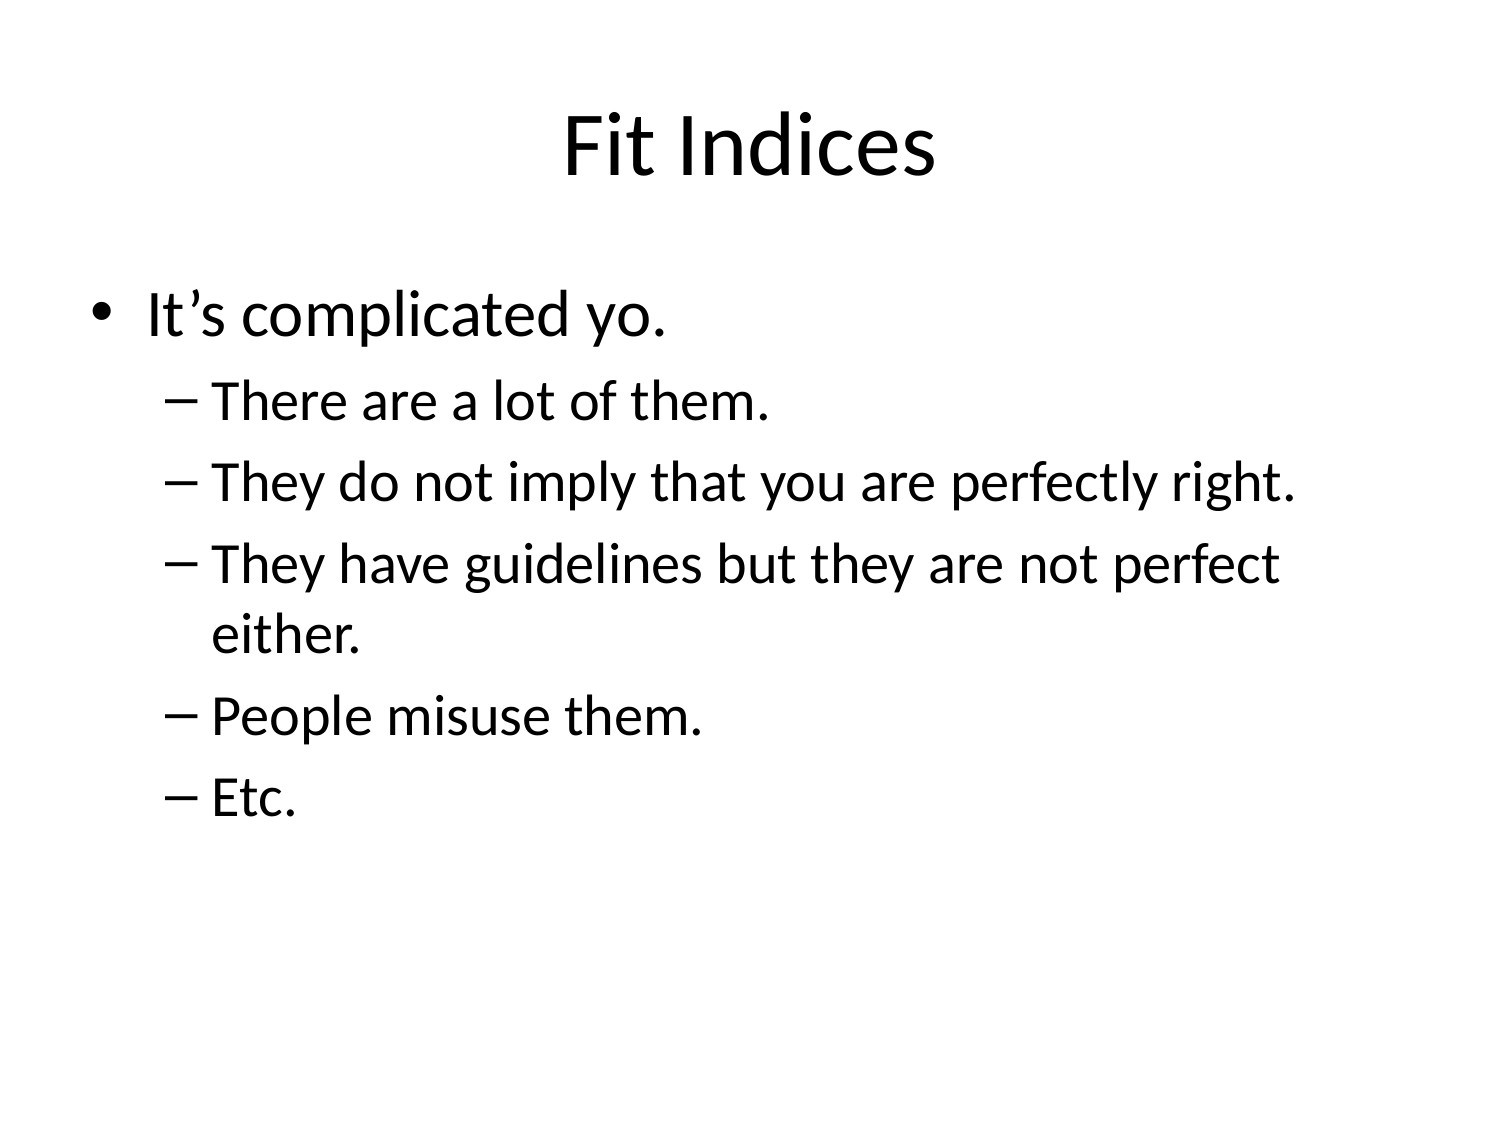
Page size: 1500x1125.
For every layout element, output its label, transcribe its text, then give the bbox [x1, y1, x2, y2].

title Fit Indices [75, 45, 1425, 233]
list It’s complicated yo. There are a lot of them. They do not imply that you are perfectly right. They have guidelines but they are not perfect either. People misuse them. Etc. [75, 262, 1425, 1005]
